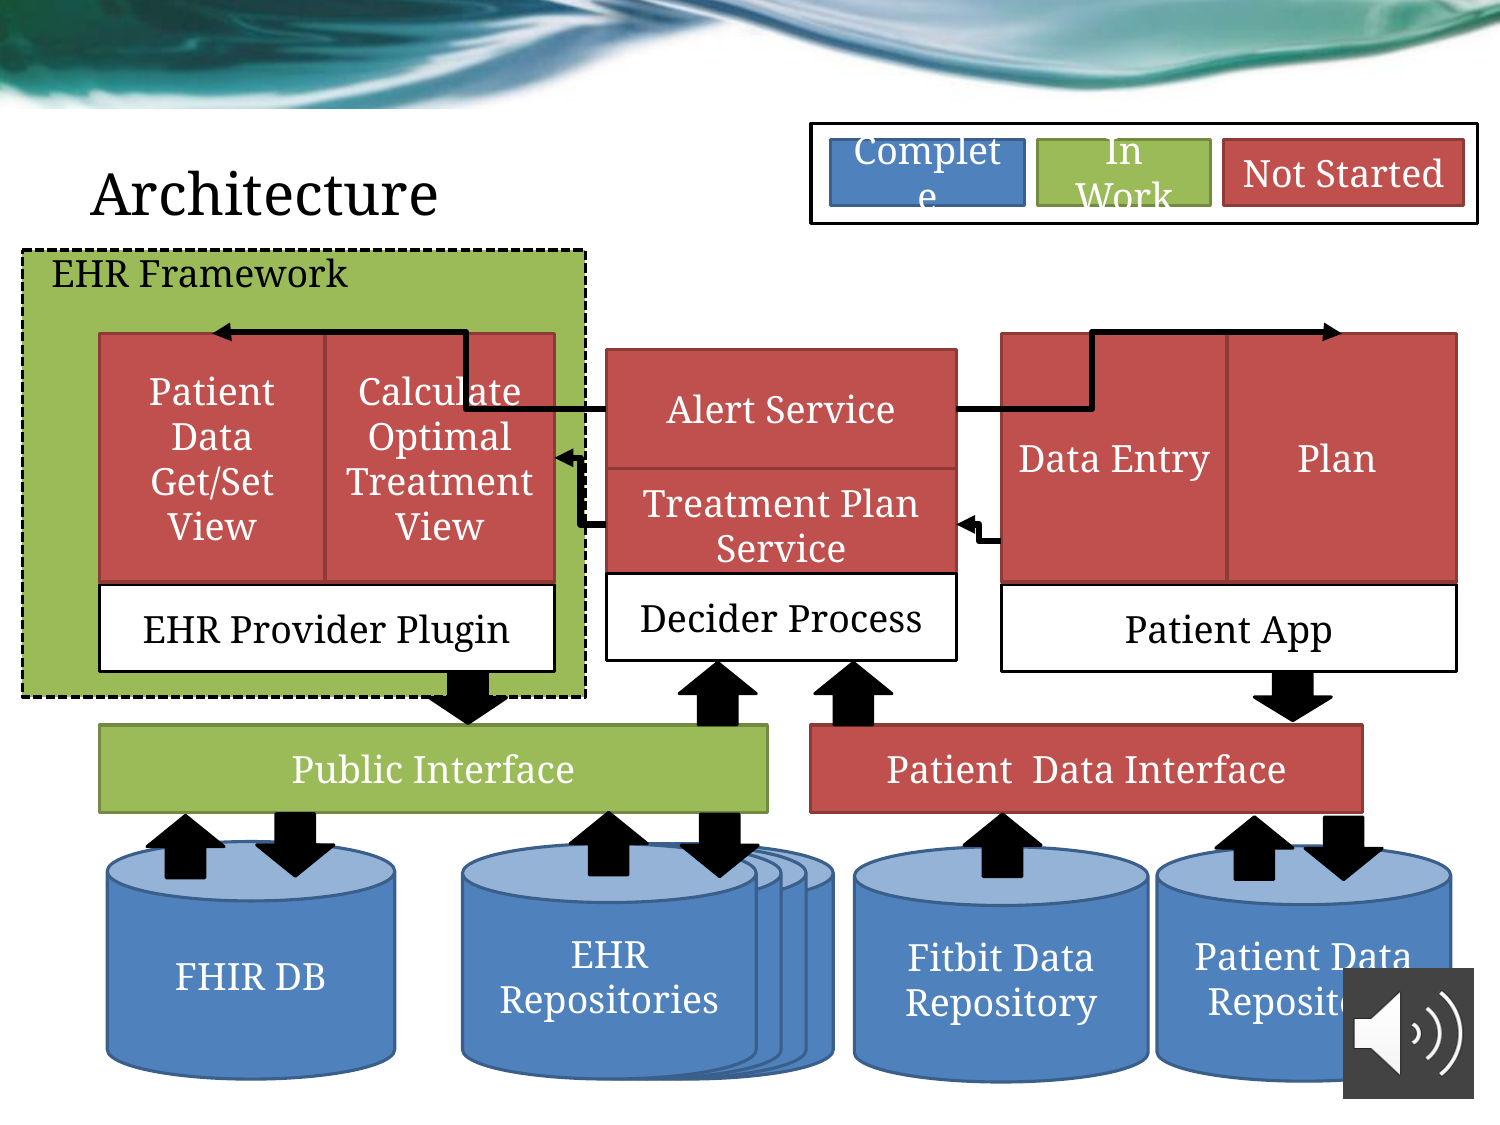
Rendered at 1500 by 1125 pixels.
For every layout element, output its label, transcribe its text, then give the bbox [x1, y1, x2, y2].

text_box Patient Data Interface [809, 723, 1364, 814]
text_box [145, 814, 226, 880]
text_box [462, 843, 834, 1080]
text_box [605, 349, 957, 662]
text_box [677, 672, 758, 727]
picture [0, 0, 1500, 109]
title Architecture [75, 149, 1425, 300]
text_box [427, 670, 509, 725]
text_box [1303, 815, 1384, 881]
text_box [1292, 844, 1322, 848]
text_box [956, 333, 1343, 409]
text_box FHIR DB [105, 845, 397, 1081]
text_box Fitbit Data Repository [852, 846, 1150, 1084]
picture [1341, 966, 1476, 1101]
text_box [810, 123, 1478, 224]
text_box Patient Data Repository [1155, 849, 1453, 1083]
text_box Patient App [1000, 584, 1458, 673]
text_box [211, 333, 607, 409]
text_box [255, 812, 336, 878]
text_box [21, 248, 587, 699]
text_box [572, 811, 646, 840]
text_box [554, 457, 607, 525]
text_box [962, 812, 1043, 879]
text_box Patient Data Get/Set View [98, 332, 323, 584]
text_box Public Interface [98, 723, 769, 814]
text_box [955, 524, 1001, 542]
text_box EHR Framework [36, 242, 364, 302]
text_box FHIR DB [220, 839, 274, 844]
text_box Data Entry [1000, 419, 1226, 584]
text_box [1214, 815, 1295, 881]
text_box [698, 812, 741, 840]
text_box Calculate Optimal Treatment View [323, 419, 556, 584]
text_box Plan [1226, 332, 1458, 584]
text_box EHR Provider Plugin [98, 584, 556, 673]
text_box [1252, 671, 1333, 722]
text_box [813, 672, 894, 727]
